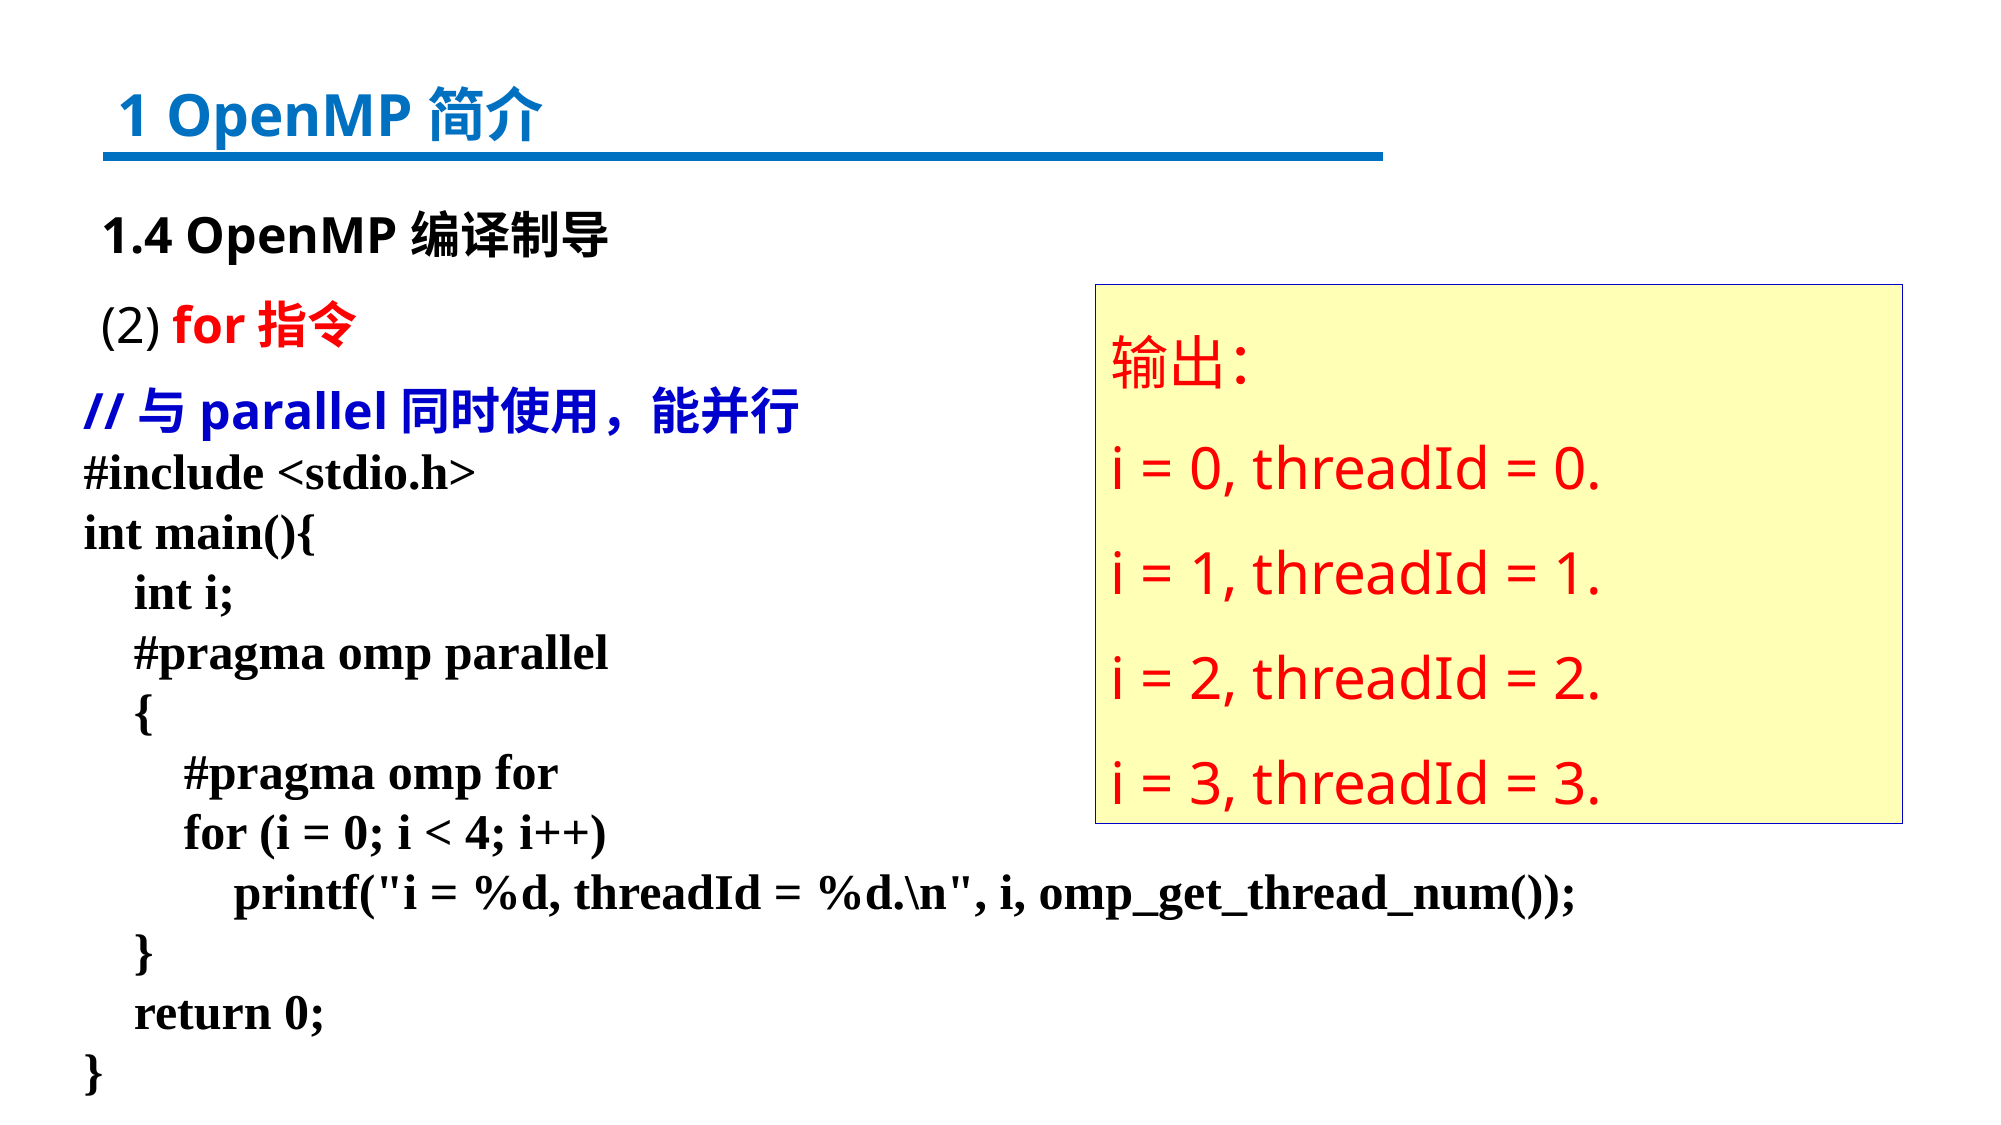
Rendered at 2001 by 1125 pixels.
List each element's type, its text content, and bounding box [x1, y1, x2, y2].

text_box //与parallel同时使用，能并行 #include <stdio.h> int main(){ int i; #pragma omp parallel { #pragma omp for for (i = 0; i < 4; i++) printf("i = %d, threadId = %d.\n", i, omp_get_thread_num()); } return 0; } [69, 372, 1687, 1108]
text_box 输出： i = 0, threadId = 0. i = 1, threadId = 1. i = 2, threadId = 2. i = 3, threadId = 3. [1095, 284, 1903, 824]
text_box 1.4 OpenMP编译制导 (2) for指令 [86, 165, 1931, 364]
text_box 1 OpenMP简介 [102, 70, 619, 156]
